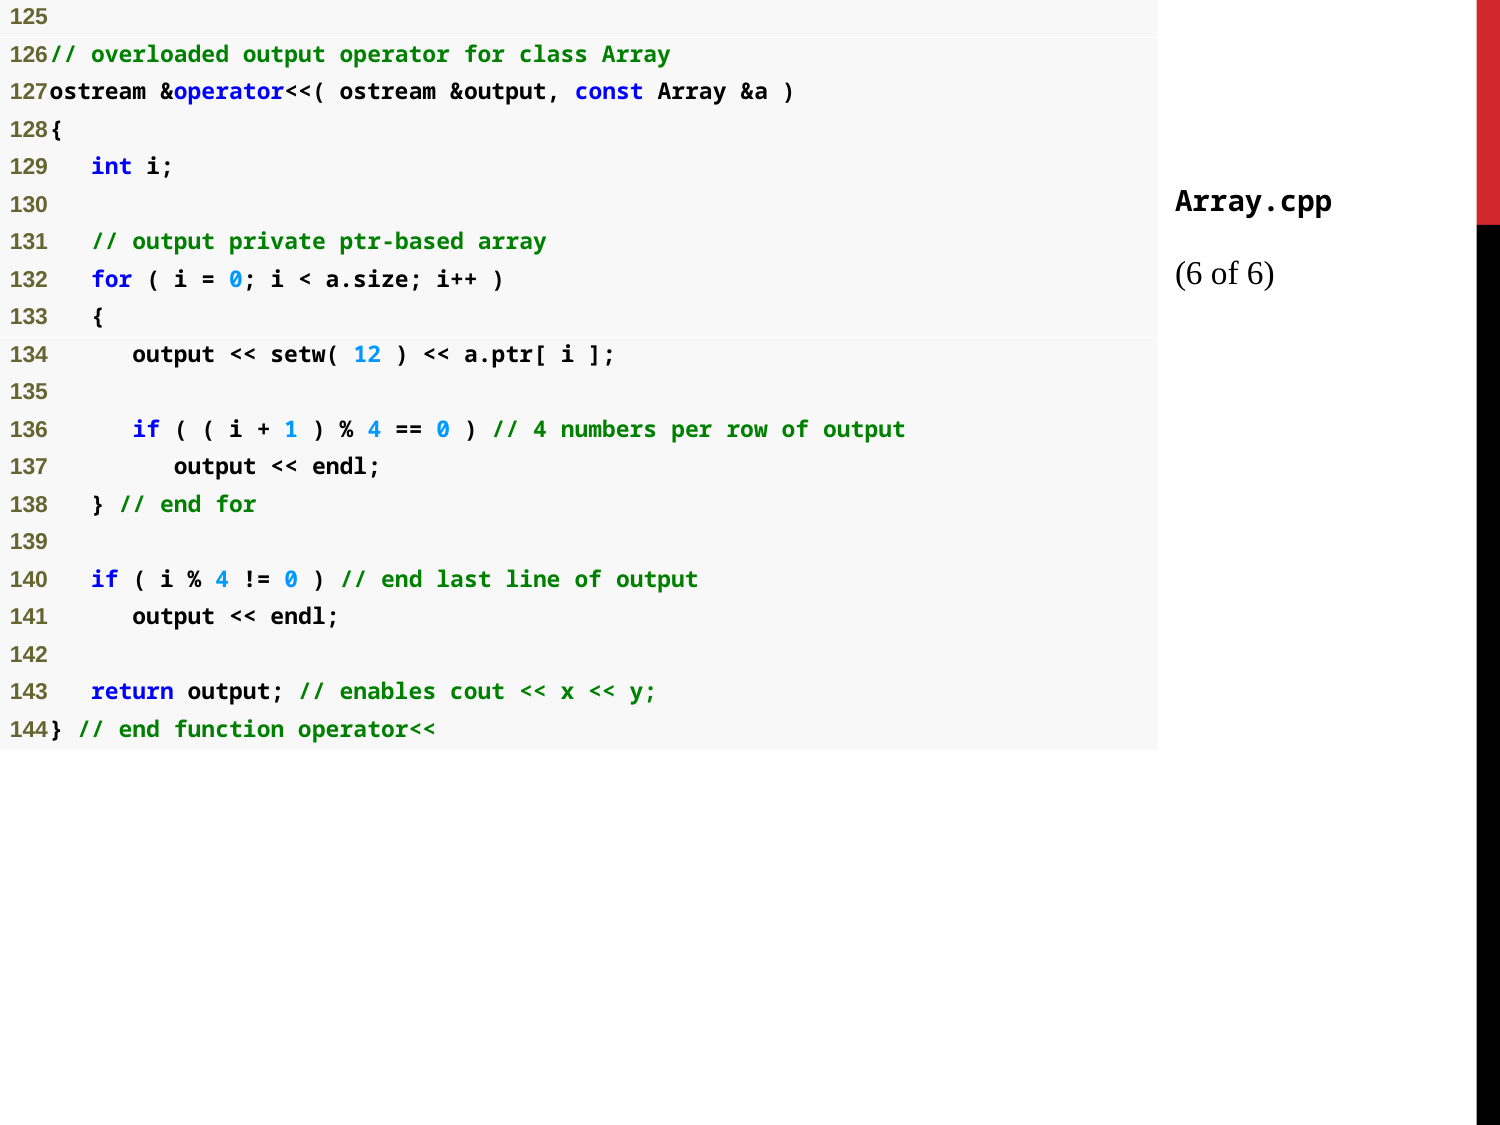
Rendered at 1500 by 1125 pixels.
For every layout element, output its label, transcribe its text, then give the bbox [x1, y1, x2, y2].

text_box Array.cpp (6 of 6) [1174, 175, 1475, 299]
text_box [0, 0, 1158, 798]
